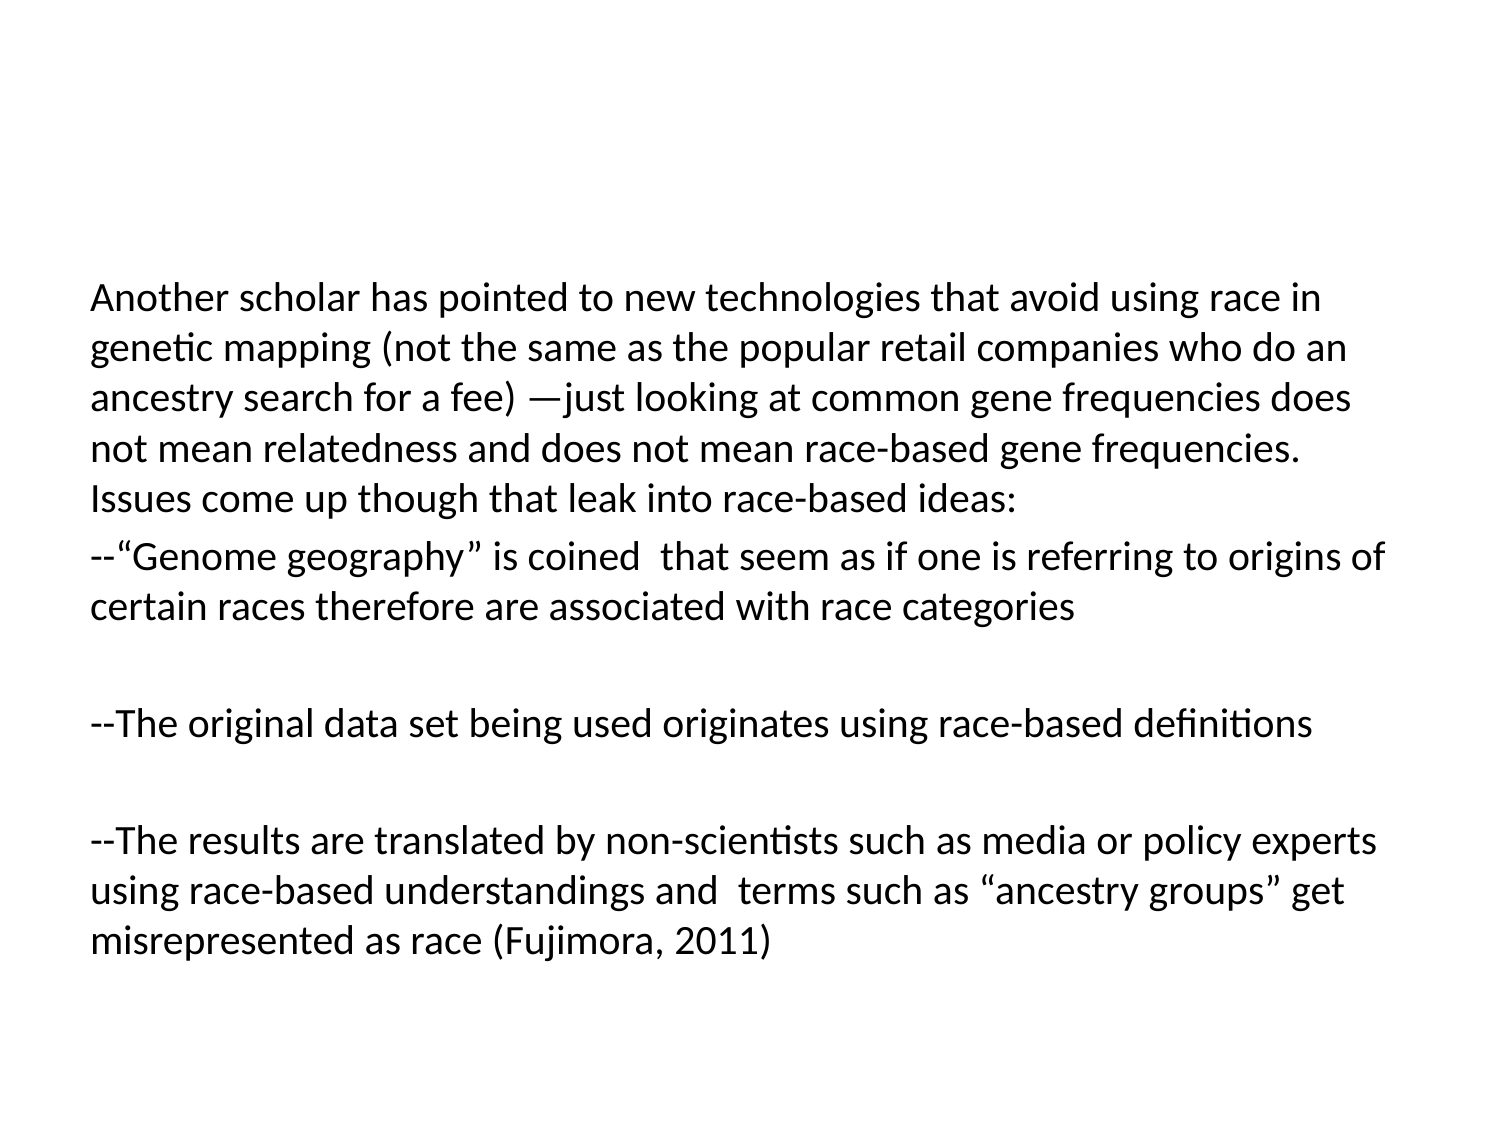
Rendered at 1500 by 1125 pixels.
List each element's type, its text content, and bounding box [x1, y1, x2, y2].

list Another scholar has pointed to new technologies that avoid using race in genetic mapping (not the same as the popular retail companies who do an ancestry search for a fee) —just looking at common gene frequencies does not mean relatedness and does not mean race-based gene frequencies. Issues come up though that leak into race-based ideas: --“Genome geography” is coined that seem as if one is referring to origins of certain races therefore are associated with race categories --The original data set being used originates using race-based definitions --The results are translated by non-scientists such as media or policy experts using race-based understandings and terms such as “ancestry groups” get misrepresented as race (Fujimora, 2011) [75, 262, 1425, 1005]
